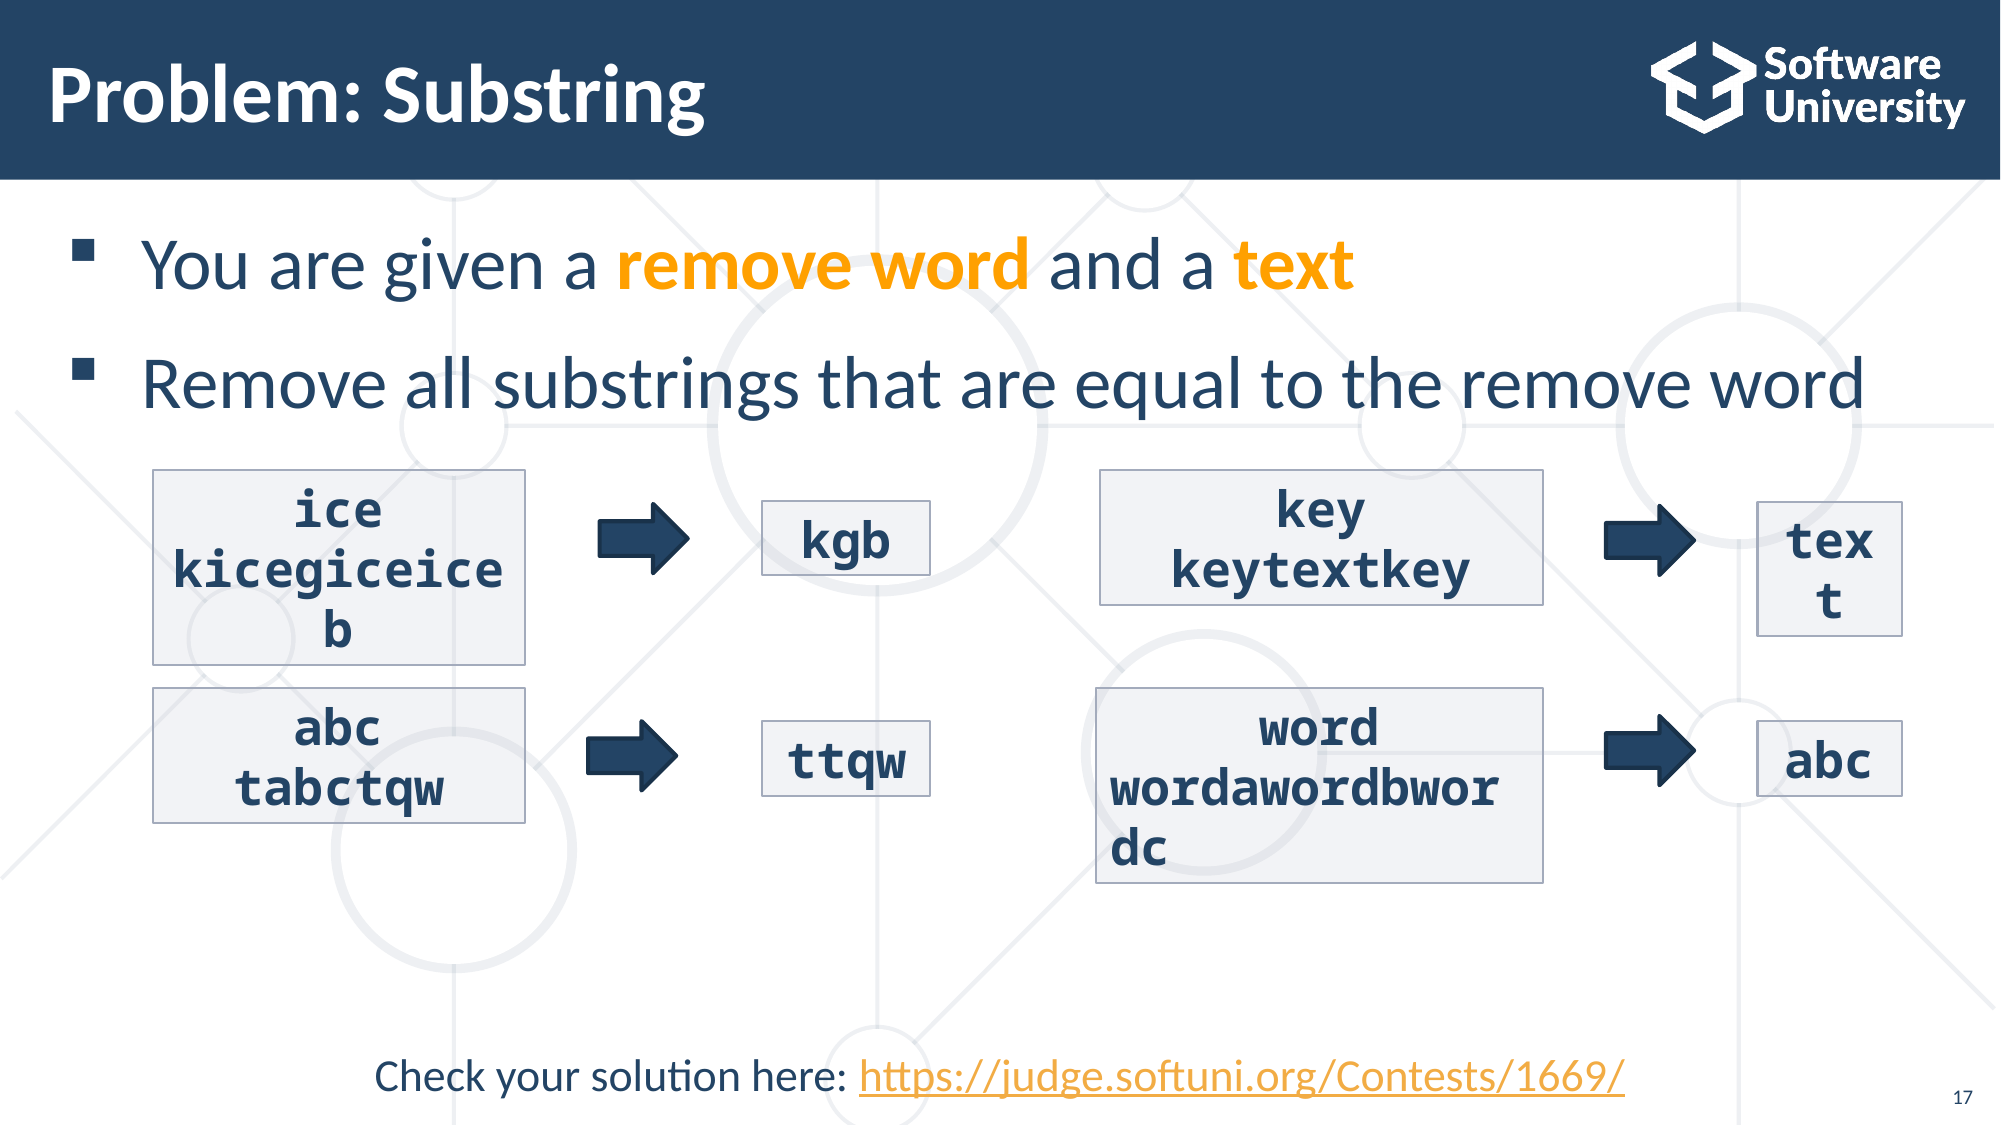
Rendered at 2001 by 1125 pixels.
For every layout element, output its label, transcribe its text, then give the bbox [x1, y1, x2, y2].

picture [1651, 41, 1966, 134]
text_box ice kicegiceiceb [153, 470, 525, 666]
text_box [597, 502, 690, 576]
text_box text [1757, 501, 1903, 637]
text_box [1603, 713, 1697, 788]
text_box abc [1757, 720, 1903, 796]
text_box abc tabctqw [153, 687, 525, 823]
text_box kgb [761, 500, 931, 576]
text_box [586, 719, 679, 793]
text_box ttqw [761, 721, 931, 796]
slide_number 17 [1927, 1067, 1989, 1117]
text_box [1603, 503, 1697, 577]
title Problem: Substring [31, 16, 1625, 162]
text_box You are given a remove word and a text Remove all substrings that are equal to the remove word [51, 202, 1989, 1117]
text_box word wordawordbwordc [1095, 687, 1543, 883]
text_box key keytextkey [1100, 470, 1543, 606]
